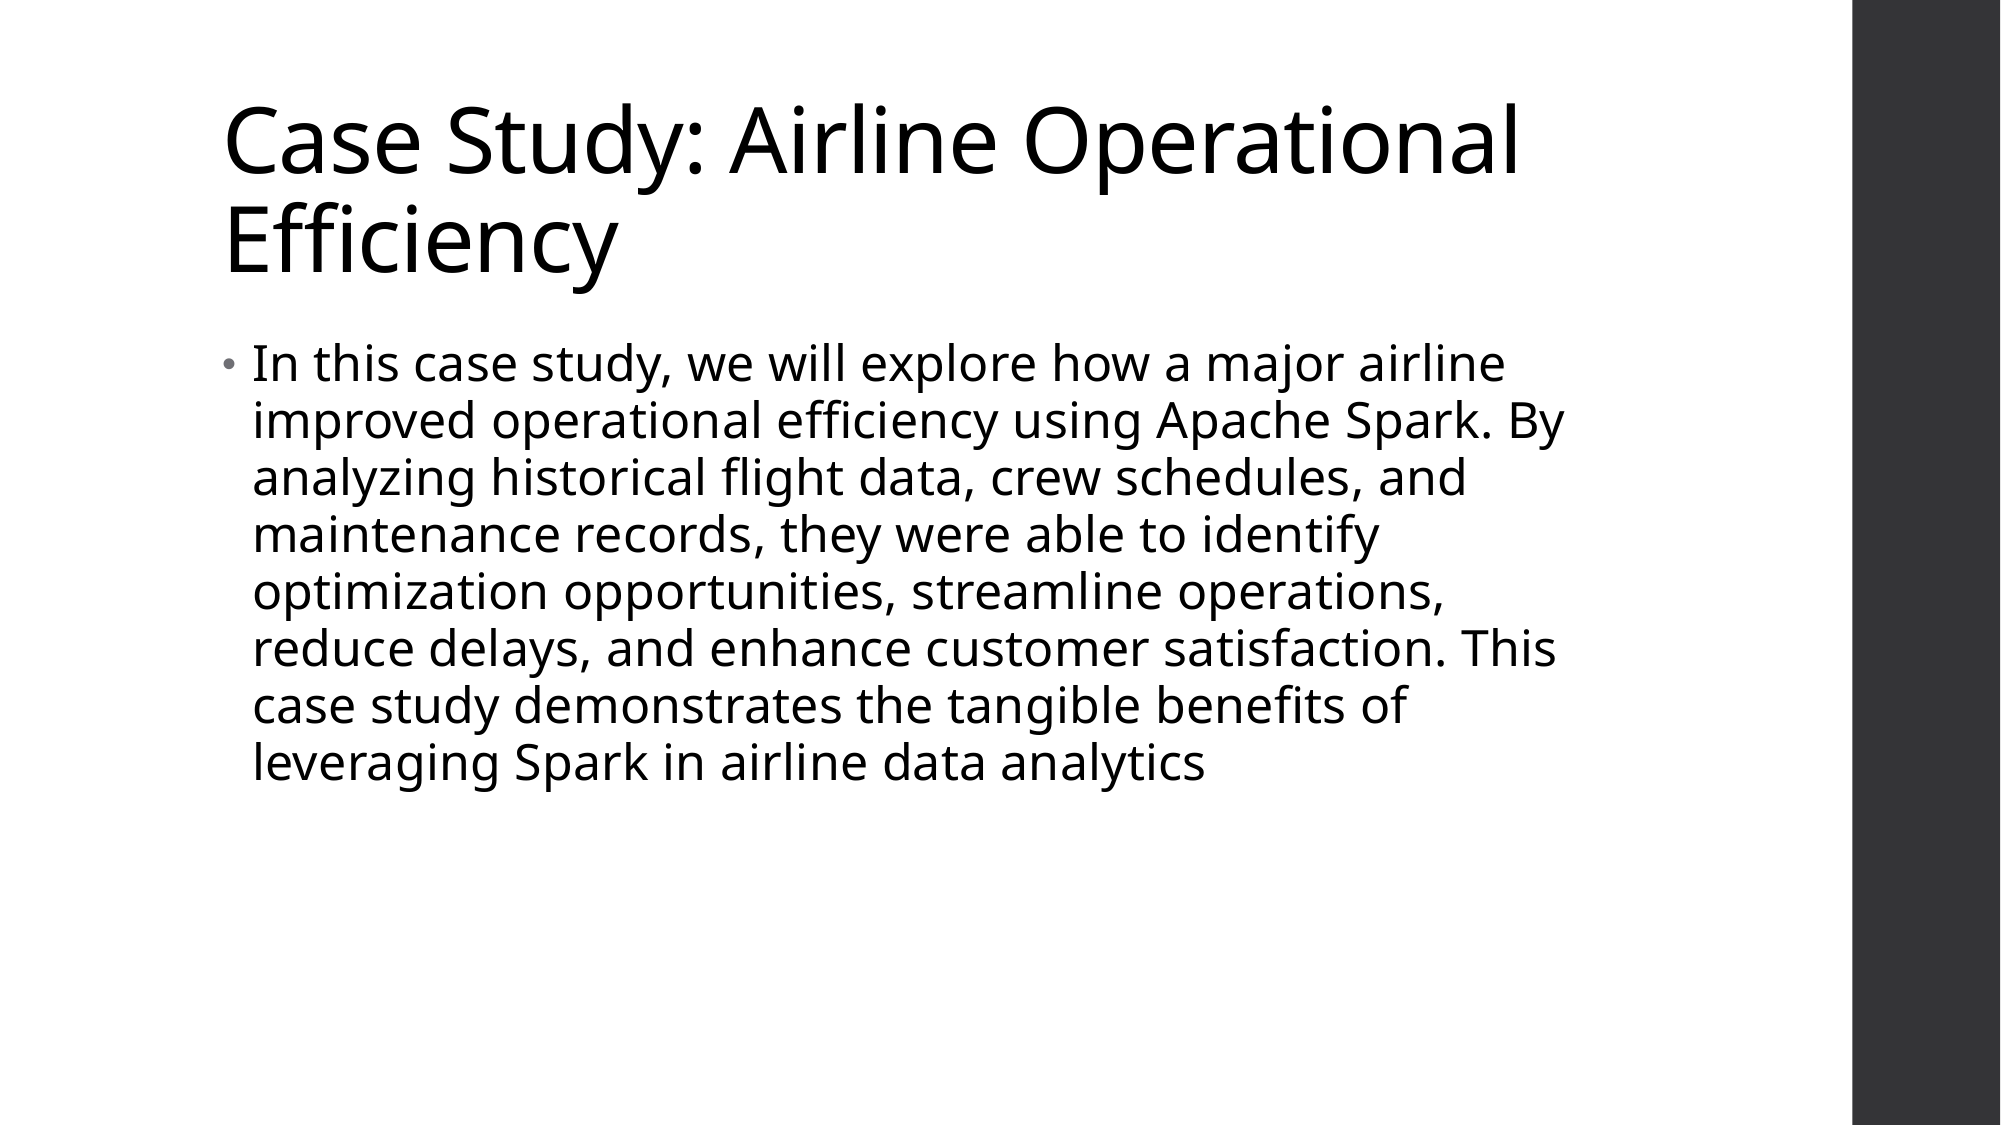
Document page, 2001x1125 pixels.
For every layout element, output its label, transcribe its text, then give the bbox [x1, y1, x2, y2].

list In this case study, we will explore how a major airline improved operational efficiency using Apache Spark. By analyzing historical flight data, crew schedules, and maintenance records, they were able to identify optimization opportunities, streamline operations, reduce delays, and enhance customer satisfaction. This case study demonstrates the tangible benefits of leveraging Spark in airline data analytics [206, 328, 1617, 1043]
title Case Study: Airline Operational Efficiency [206, 82, 1797, 300]
